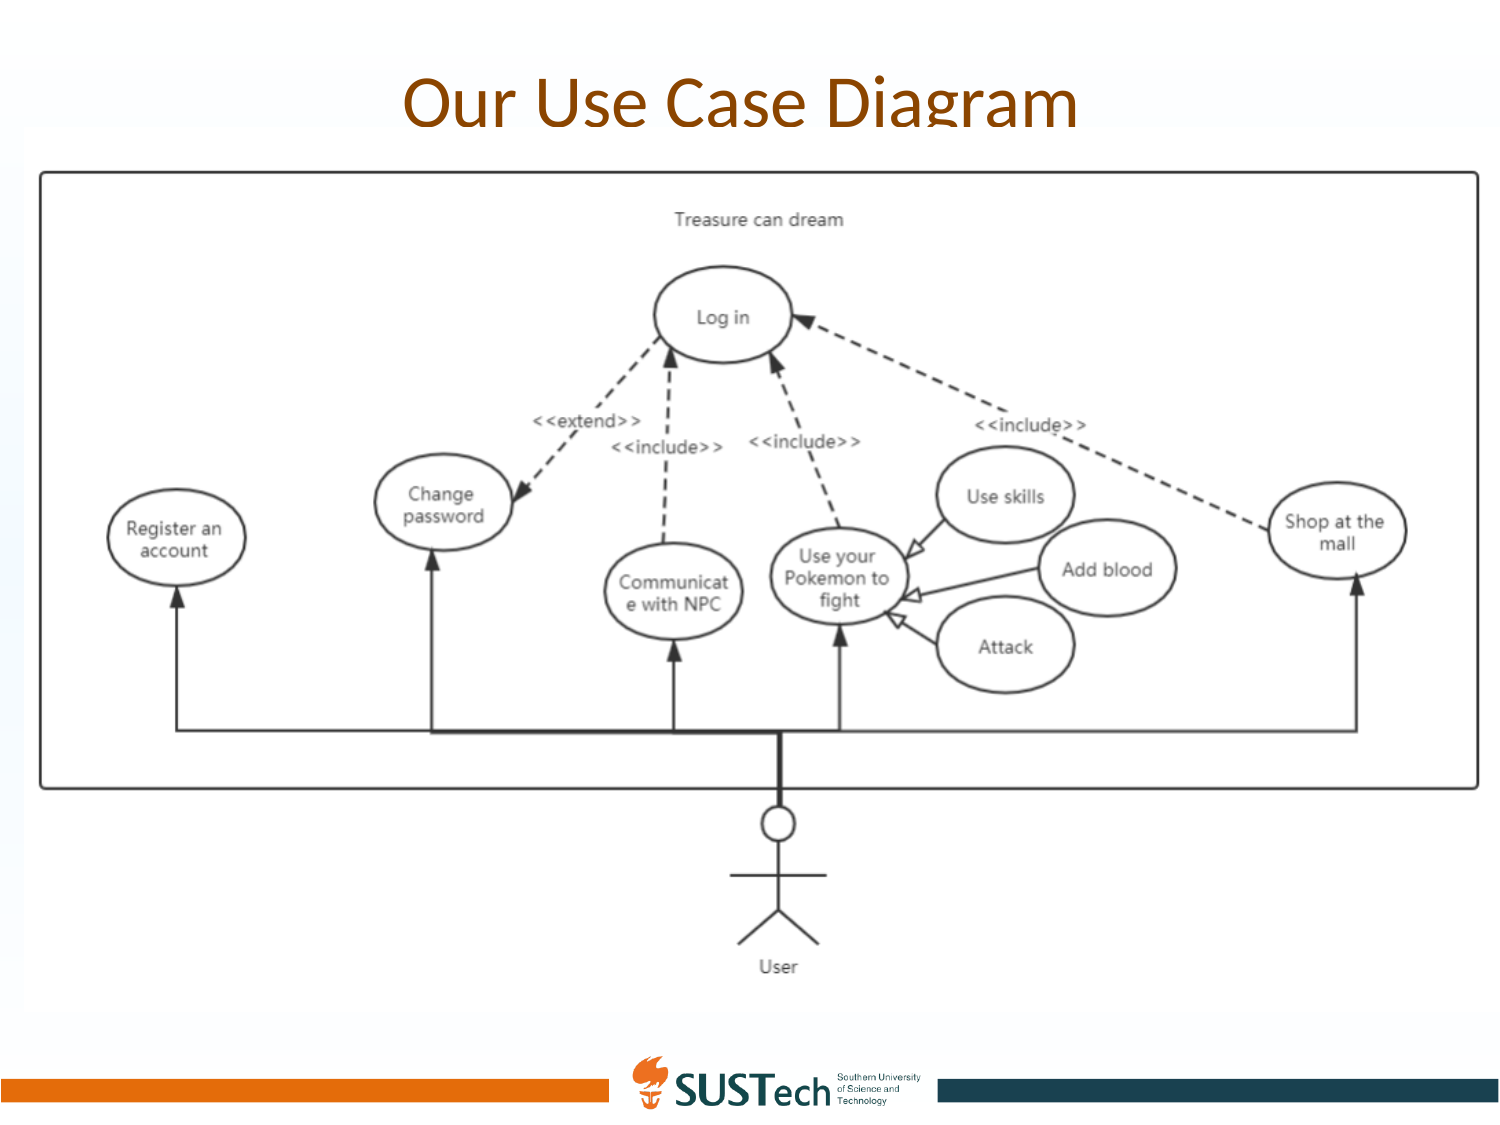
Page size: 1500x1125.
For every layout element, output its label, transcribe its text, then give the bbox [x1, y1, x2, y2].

picture [23, 127, 1500, 1013]
title Our Use Case Diagram [74, 44, 1426, 127]
picture [607, 1036, 939, 1125]
